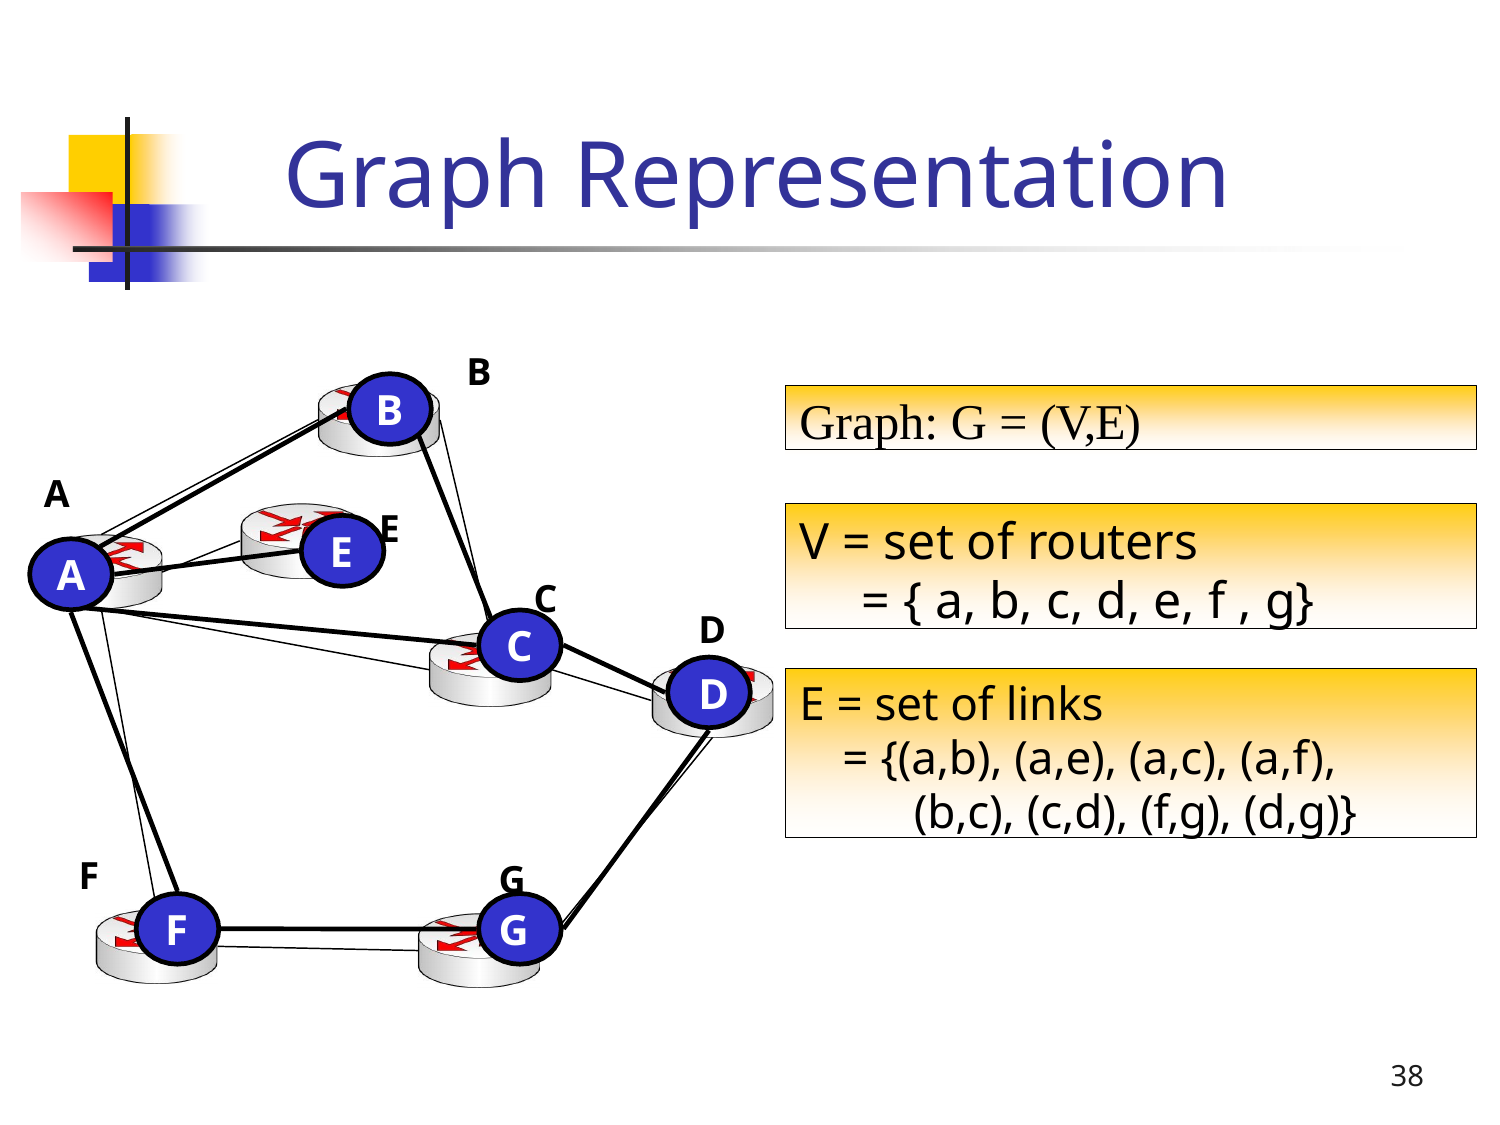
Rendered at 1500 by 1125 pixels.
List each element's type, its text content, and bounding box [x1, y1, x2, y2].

text_box [428, 632, 552, 707]
text_box [95, 909, 218, 984]
text_box [240, 503, 363, 579]
text_box [29, 538, 113, 610]
text_box V = set of routers = { a, b, c, d, e, f , g} [785, 503, 1477, 629]
text_box [40, 534, 163, 609]
text_box E [376, 504, 404, 550]
text_box [785, 629, 1477, 636]
text_box G G [496, 856, 538, 954]
text_box [348, 373, 432, 445]
title Graph Representation [188, 116, 1312, 227]
text_box [478, 897, 562, 965]
text_box [667, 660, 751, 728]
text_box [651, 663, 774, 738]
text_box D D [691, 606, 730, 718]
text_box C C [503, 575, 561, 671]
text_box F [76, 851, 103, 897]
text_box [417, 913, 541, 988]
text_box [136, 893, 219, 965]
picture [20, 134, 1423, 282]
text_box A [54, 549, 88, 600]
text_box B [464, 348, 495, 394]
text_box [317, 382, 440, 457]
text_box [478, 613, 549, 681]
text_box [785, 838, 1477, 844]
text_box [785, 450, 1477, 456]
text_box Graph: G = (V,E) [785, 385, 1477, 450]
text_box E [327, 525, 358, 576]
text_box [301, 515, 384, 587]
text_box B [373, 383, 407, 434]
slide_number 38 [1386, 1056, 1457, 1094]
text_box F [162, 903, 192, 954]
text_box A [41, 470, 72, 516]
text_box E = set of links = {(a,b), (a,e), (a,c), (a,f), (b,c), (c,d), (f,g), (d,g)} [785, 668, 1477, 838]
